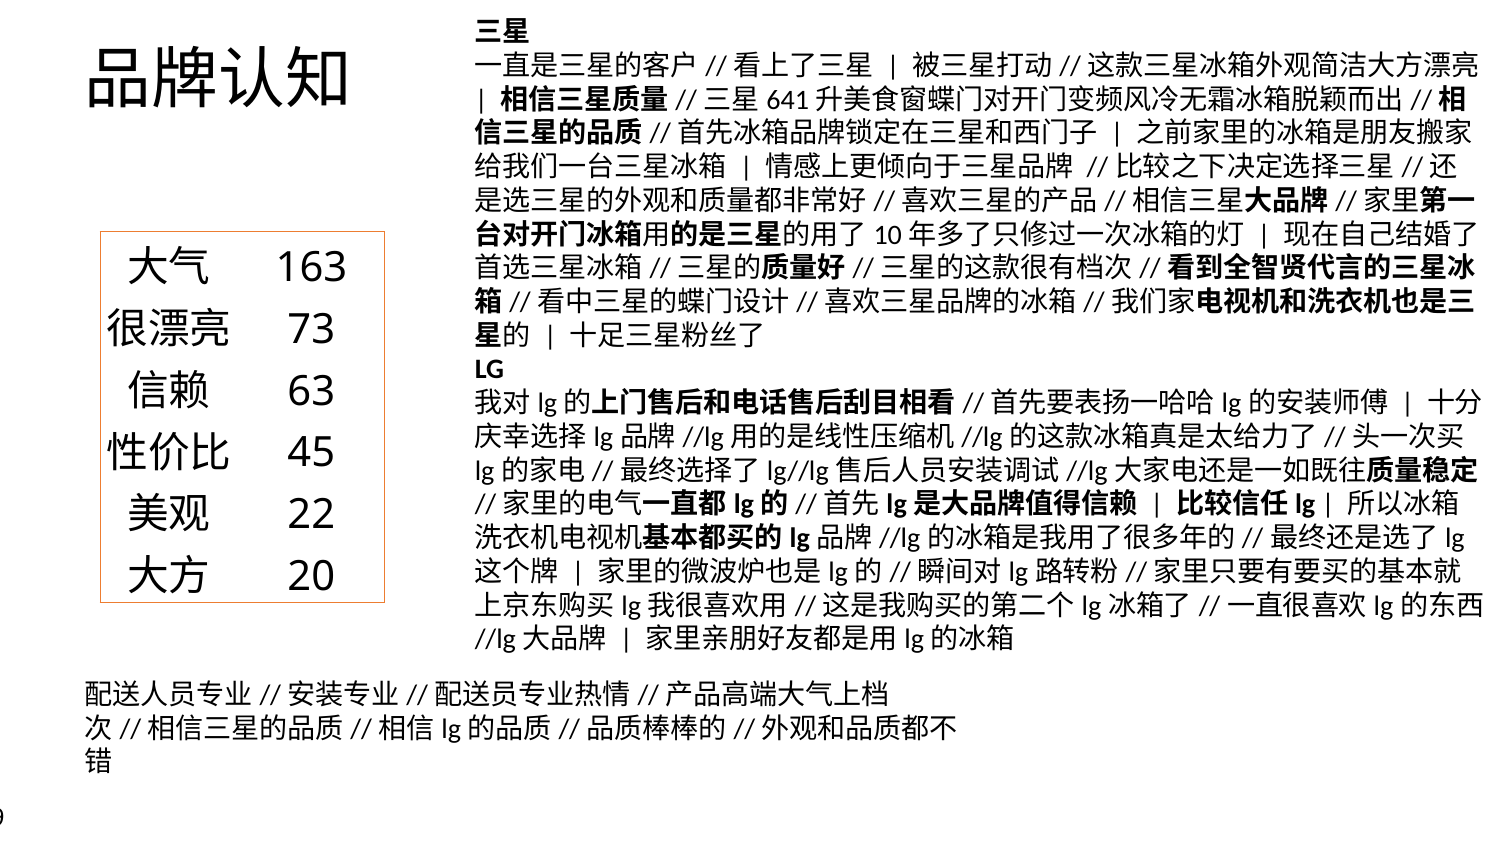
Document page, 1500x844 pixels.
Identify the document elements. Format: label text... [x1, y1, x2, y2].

title 品牌认知 [70, 37, 459, 124]
table_cell 大方 [101, 541, 238, 602]
table_header 大气 [101, 232, 238, 294]
table_cell 73 [238, 294, 384, 355]
table_cell 63 [238, 355, 384, 417]
table_cell 45 [238, 417, 384, 479]
table_header 163 [238, 232, 384, 294]
table_cell 性价比 [101, 417, 238, 479]
table_cell 美观 [101, 479, 238, 541]
table_cell 22 [238, 479, 384, 541]
table_cell 20 [238, 541, 384, 602]
table_cell 信赖 [101, 355, 238, 417]
text_box 三星 一直是三星的客户//看上了三星 | 被三星打动//这款三星冰箱外观简洁大方漂亮 | 相信三星质量//三星641升美食窗蝶门对开门变频风冷无霜冰箱脱颖而出//相信三星的品质//首先冰箱品牌锁定在三星和西门子 | 之前家里的冰箱是朋友搬家给我们一台三星冰箱 | 情感上更倾向于三星品牌 //比较之下决定选择三星//还是选三星的外观和质量都非常好//喜欢三星的产品//相信三星大品牌//家里第一台对开门冰箱用的是三星的用了10年多了只修过一次冰箱的灯 | 现在自己结婚了首选三星冰箱//三星的质量好//三星的这款很有档次//看到全智贤代言的三星冰箱//看中三星的蝶门设计//喜欢三星品牌的冰箱//我们家电视机和洗衣机也是三星的 | 十足三星粉丝了 LG 我对lg的上门售后和电话售后刮目相看//首先要表扬一哈哈lg的安装师傅 | 十分庆幸选择lg品牌//lg用的是线性压缩机//lg的这款冰箱真是太给力了//头一次买lg的家电//最终选择了lg//lg售后人员安装调试//lg大家电还是一如既往质量稳定//家里的电气一直都lg的//首先lg是大品牌值得信赖 | 比较信任lg | 所以冰箱洗衣机电视机基本都买的lg品牌//lg的冰箱是我用了很多年的//最终还是选了lg这个牌 | 家里的微波炉也是lg的//瞬间对lg路转粉//家里只要有要买的基本就上京东购买lg我很喜欢用//这是我购买的第二个lg冰箱了//一直很喜欢lg的东西//lg大品牌 | 家里亲朋好友都是用lg的冰箱 [459, 6, 1500, 662]
text_box 配送人员专业//安装专业//配送员专业热情//产品高端大气上档次//相信三星的品质//相信lg的品质//品质棒棒的//外观和品质都不错 [70, 668, 980, 785]
table_cell 很漂亮 [101, 294, 238, 355]
